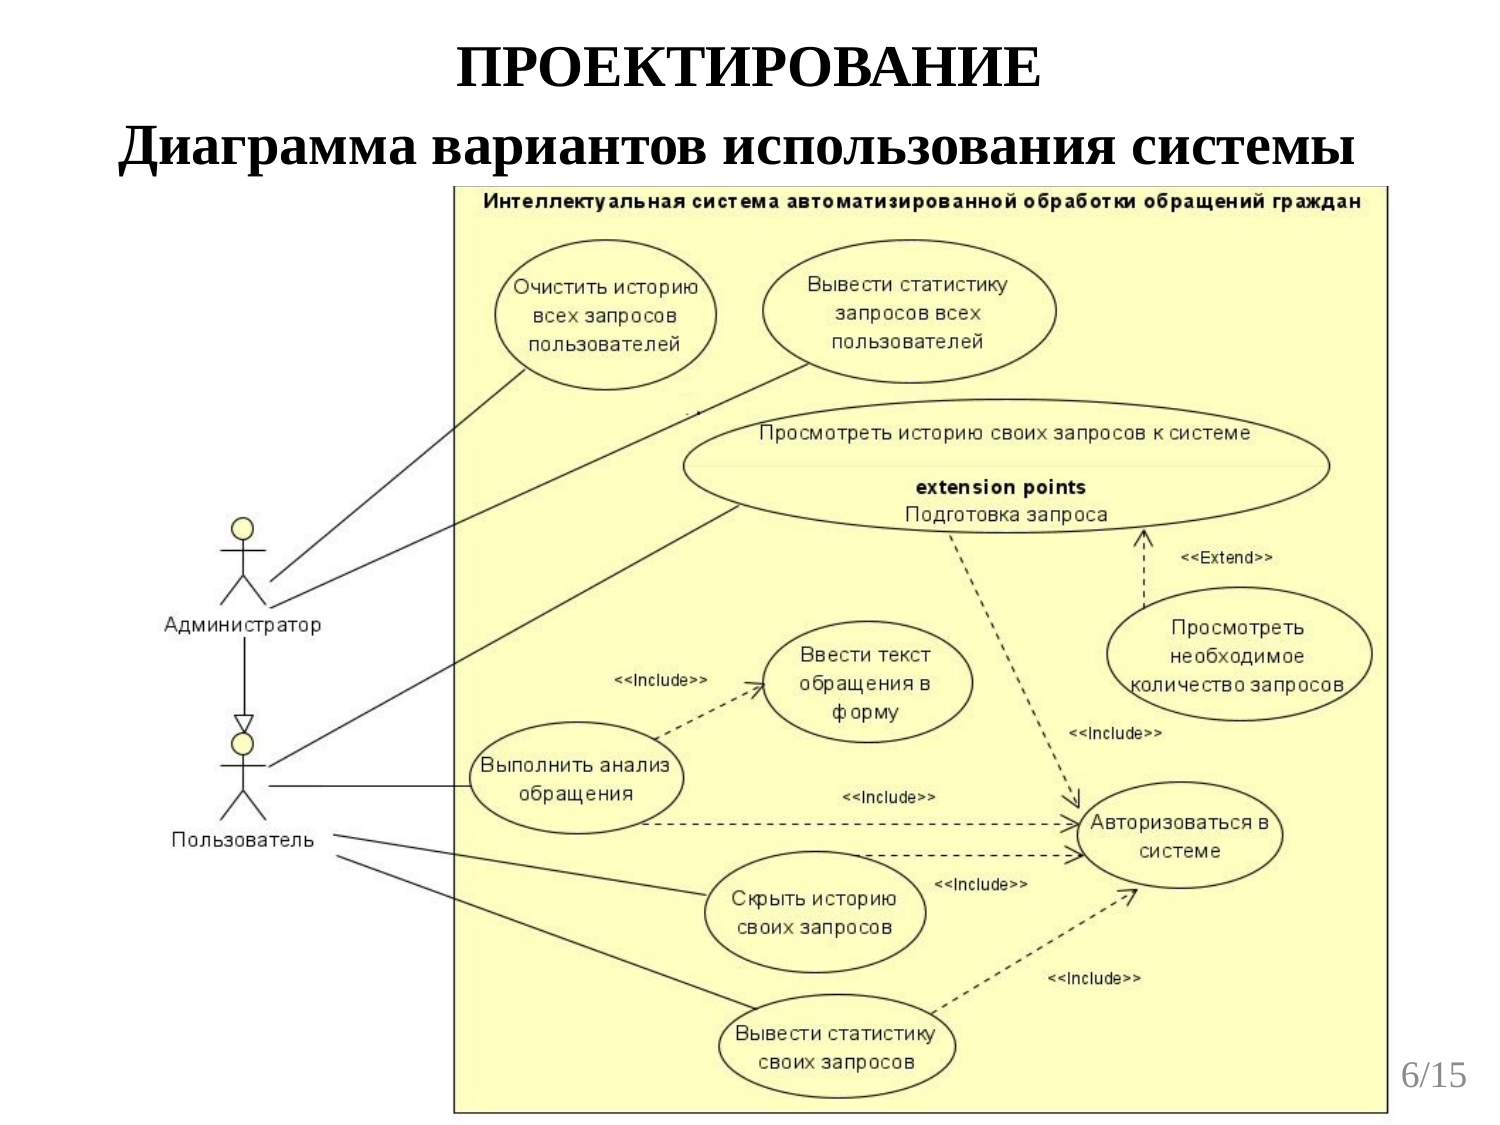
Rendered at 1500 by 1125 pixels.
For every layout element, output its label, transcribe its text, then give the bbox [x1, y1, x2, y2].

slide_number 6/15 [1399, 1042, 1483, 1103]
picture [135, 185, 1397, 1122]
list Диаграмма вариантов использования системы [103, 106, 1397, 1043]
title ПРОЕКТИРОВАНИЕ [103, 27, 1397, 106]
